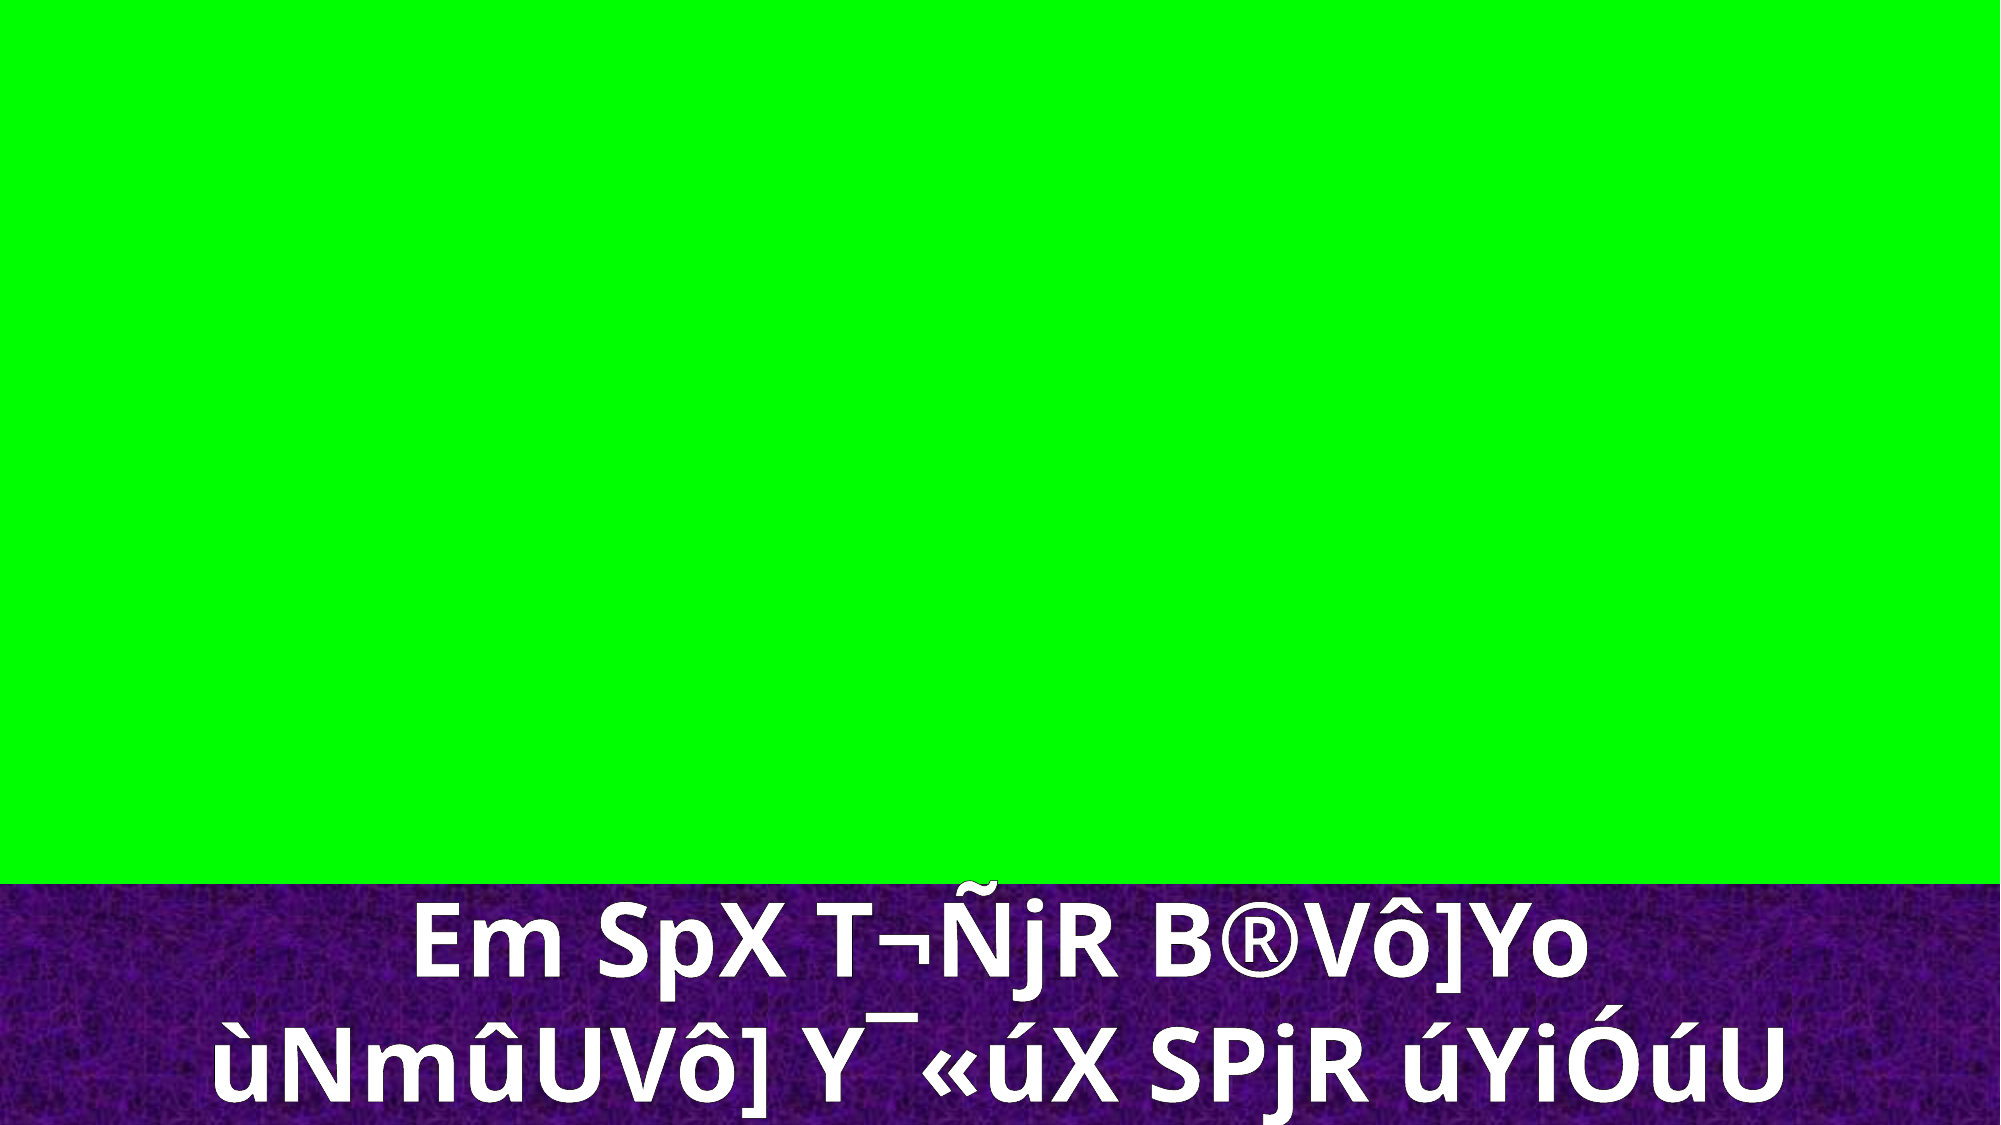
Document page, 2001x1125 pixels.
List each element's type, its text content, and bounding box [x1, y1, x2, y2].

text_box Em SpX T¬ÑjR B®Vô]Yo ùNmûUVô] Y¯«úX SPjR úYiÓúU [0, 865, 2000, 1125]
